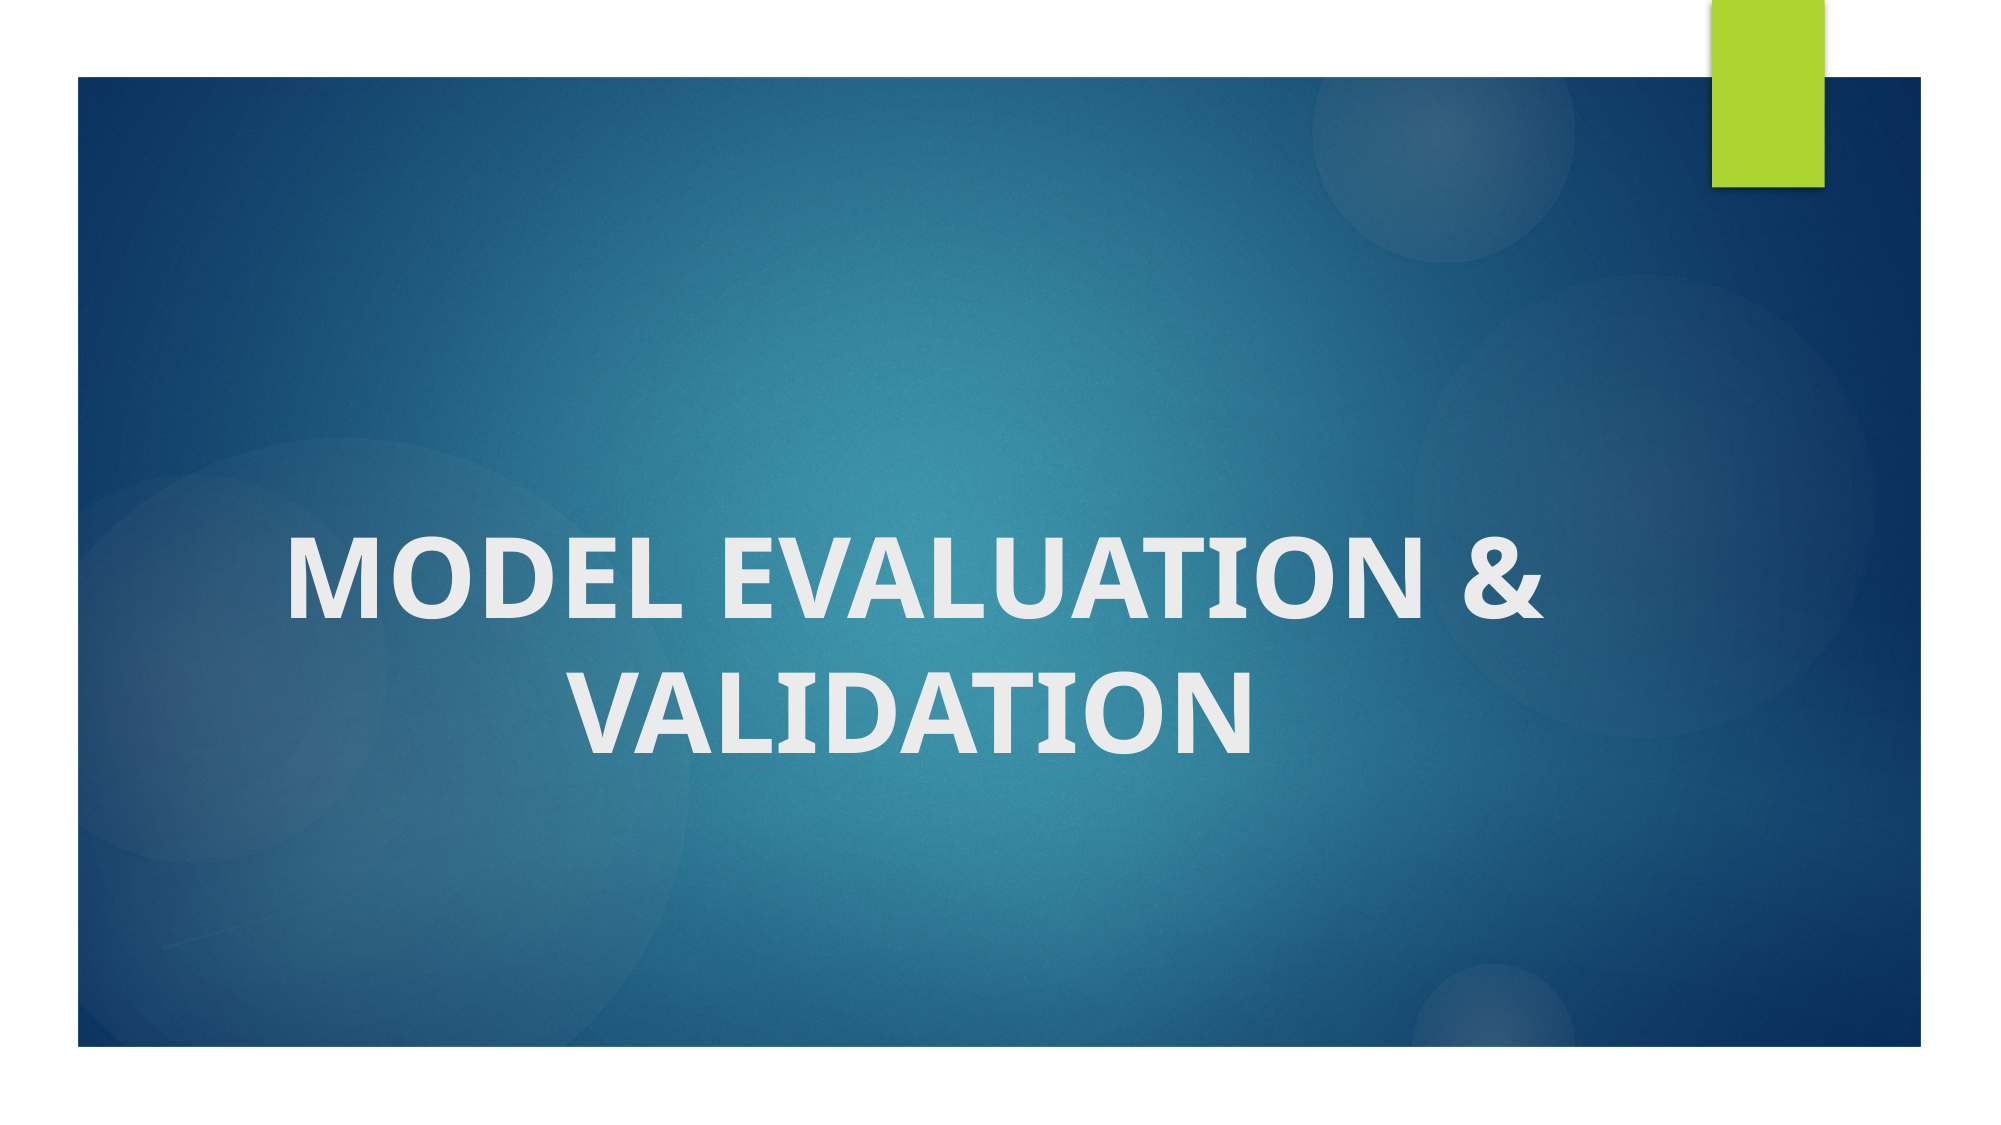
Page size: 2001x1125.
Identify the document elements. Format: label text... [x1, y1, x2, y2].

title MODEL EVALUATION & VALIDATION [189, 344, 1638, 784]
